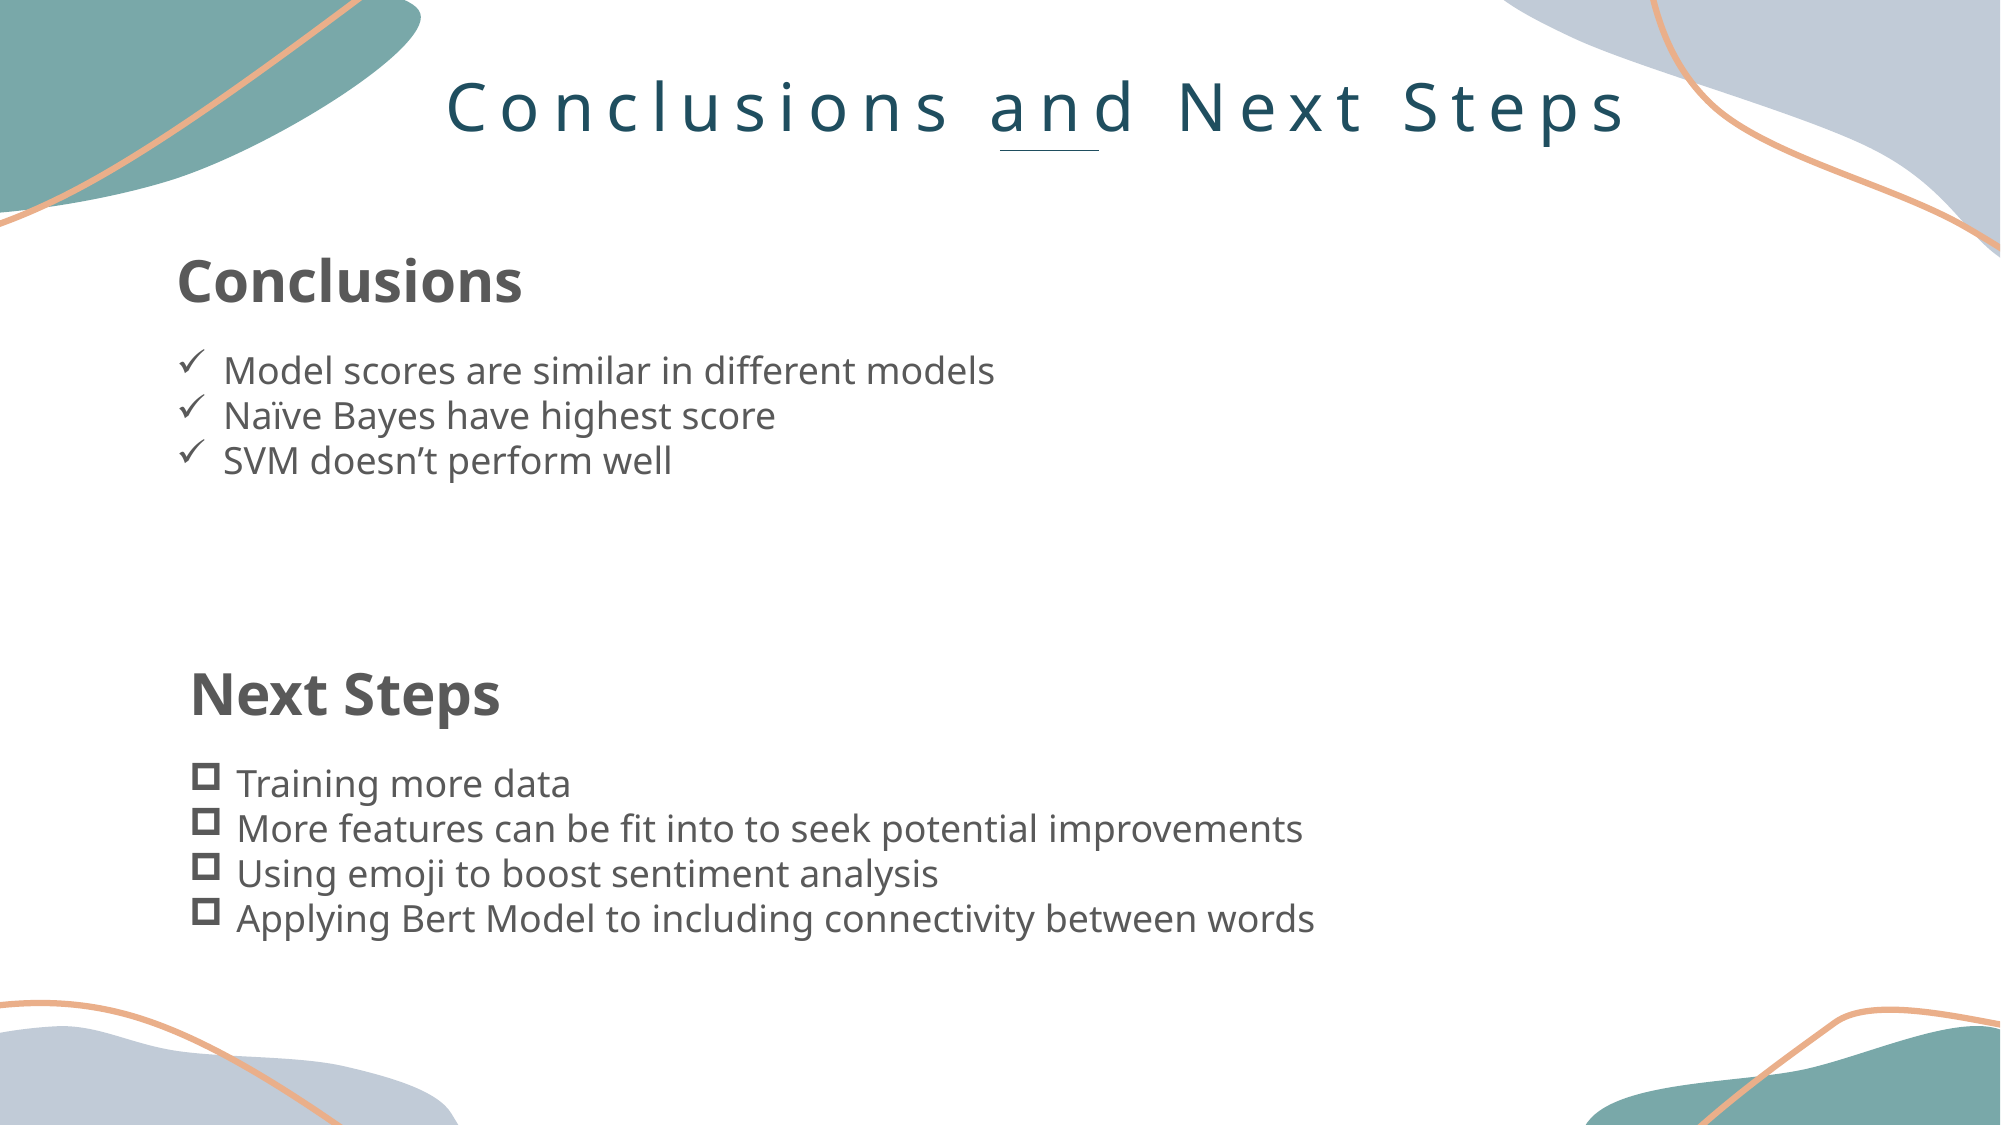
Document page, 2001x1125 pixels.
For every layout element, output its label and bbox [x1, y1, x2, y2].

text_box [374, 57, 1697, 235]
text_box [174, 649, 1381, 949]
text_box [161, 237, 1368, 492]
